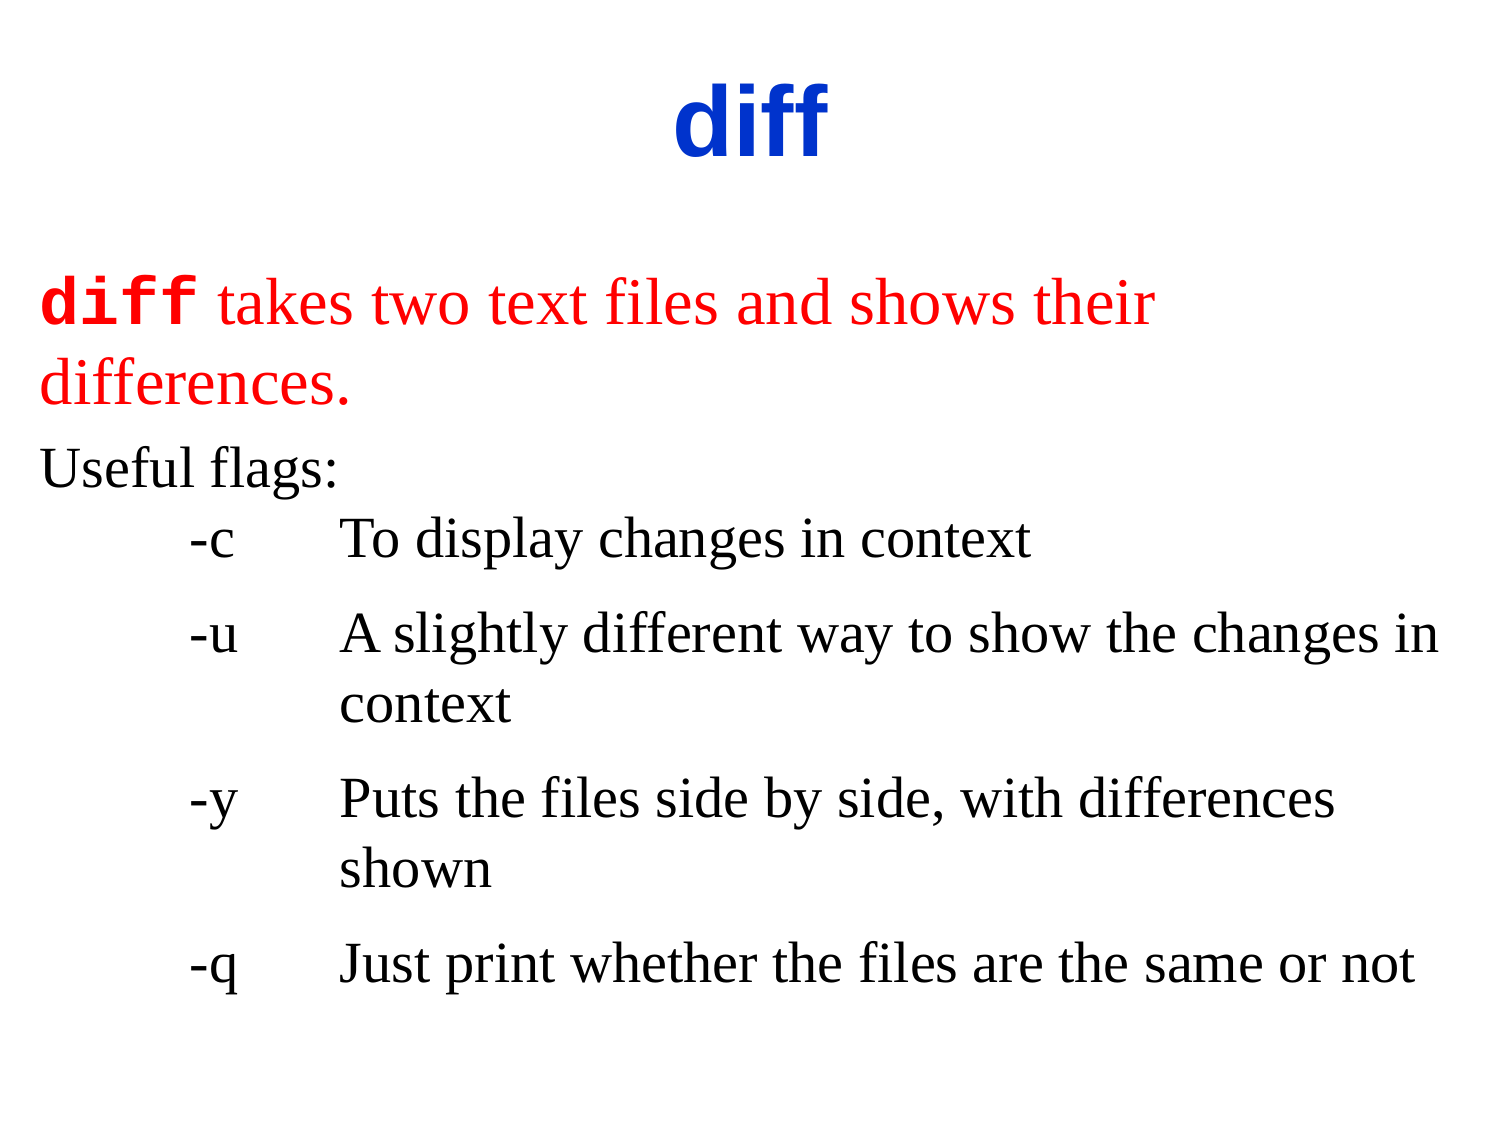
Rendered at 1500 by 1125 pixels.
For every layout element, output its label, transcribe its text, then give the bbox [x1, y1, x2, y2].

title diff [74, 0, 1426, 233]
list diff takes two text files and shows their differences. Useful flags: -c To display changes in context -u A slightly different way to show the changes in context -y Puts the files side by side, with differences shown -q Just print whether the files are the same or not [24, 249, 1500, 1013]
